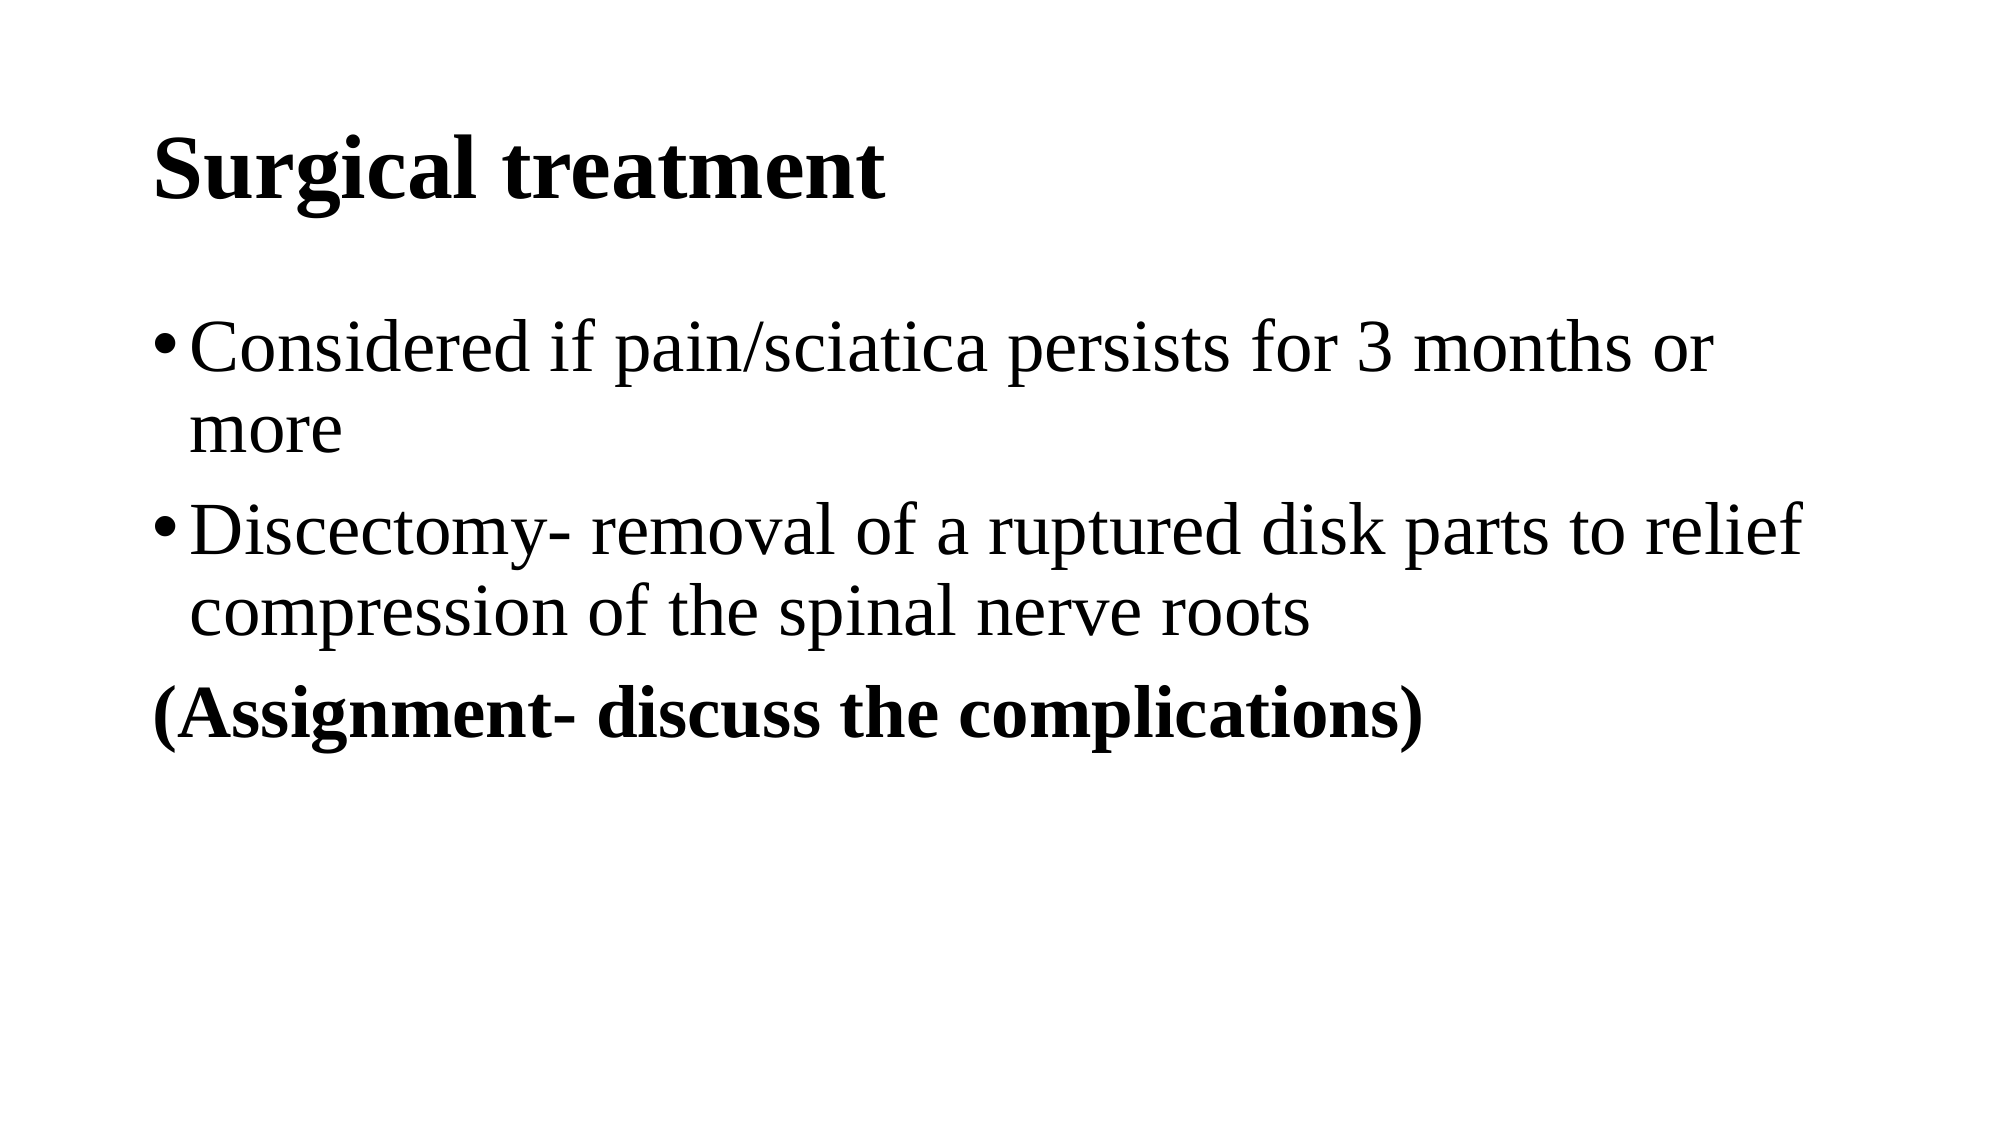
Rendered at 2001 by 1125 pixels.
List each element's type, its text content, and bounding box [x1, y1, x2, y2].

list Considered if pain/sciatica persists for 3 months or more Discectomy- removal of a ruptured disk parts to relief compression of the spinal nerve roots (Assignment- discuss the complications) [137, 299, 1863, 1014]
title Surgical treatment [137, 59, 1863, 278]
